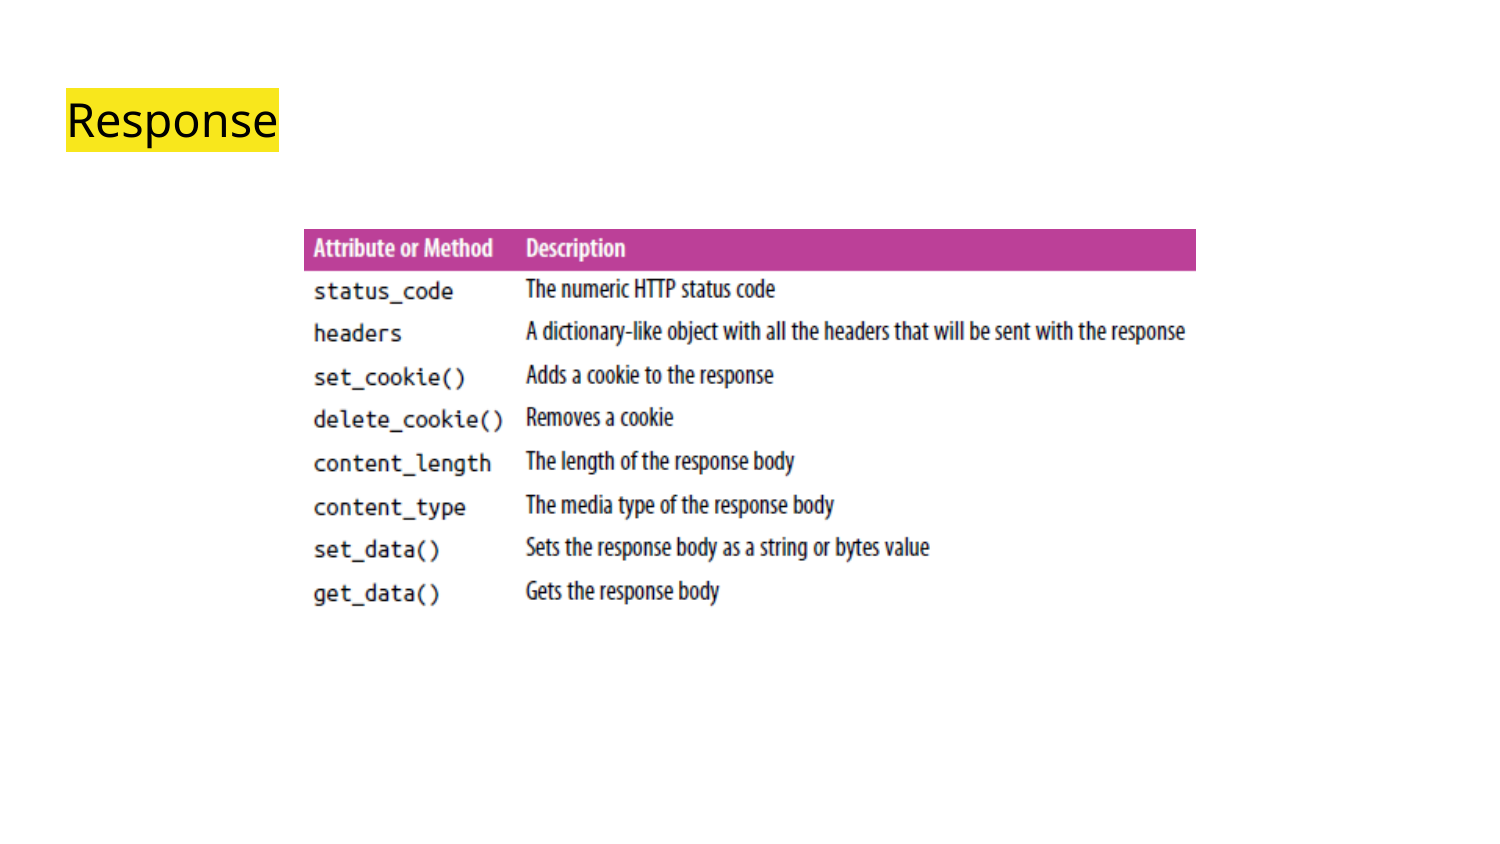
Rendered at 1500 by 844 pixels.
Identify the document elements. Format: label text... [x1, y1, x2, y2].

picture [304, 229, 1196, 615]
title Response [51, 72, 1449, 167]
